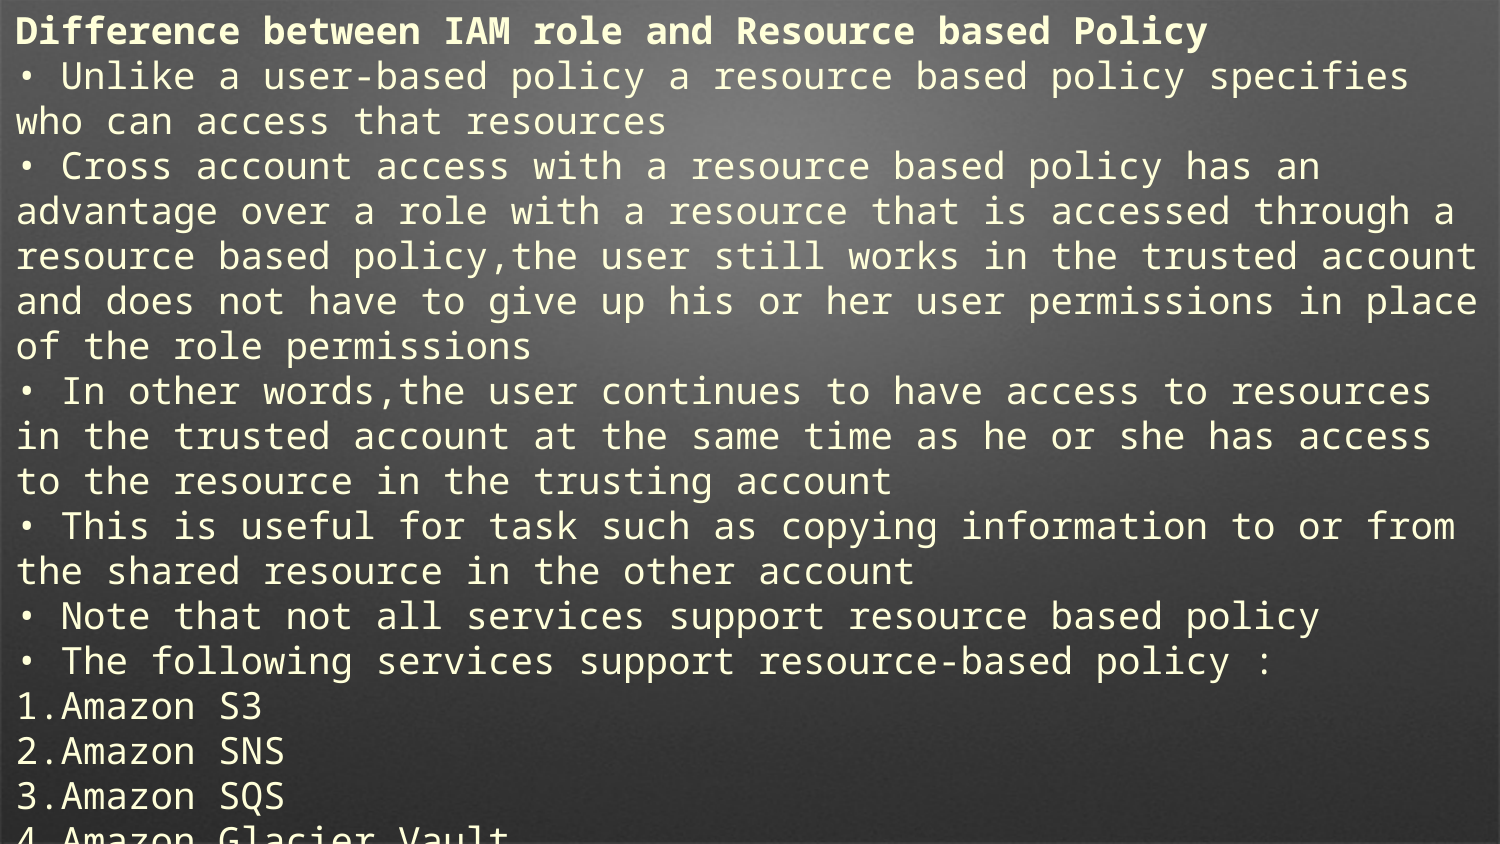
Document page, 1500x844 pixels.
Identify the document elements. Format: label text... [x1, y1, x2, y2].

text_box Difference between IAM role and Resource based Policy • Unlike a user-based policy a resource based policy specifies who can access that resources • Cross account access with a resource based policy has an advantage over a role with a resource that is accessed through a resource based policy,the user still works in the trusted account and does not have to give up his or her user permissions in place of the role permissions • In other words,the user continues to have access to resources in the trusted account at the same time as he or she has access to the resource in the trusting account • This is useful for task such as copying information to or from the shared resource in the other account • Note that not all services support resource based policy • The following services support resource-based policy : 1.Amazon S3 2.Amazon SNS 3.Amazon SQS 4.Amazon Glacier Vault [0, 0, 1500, 844]
